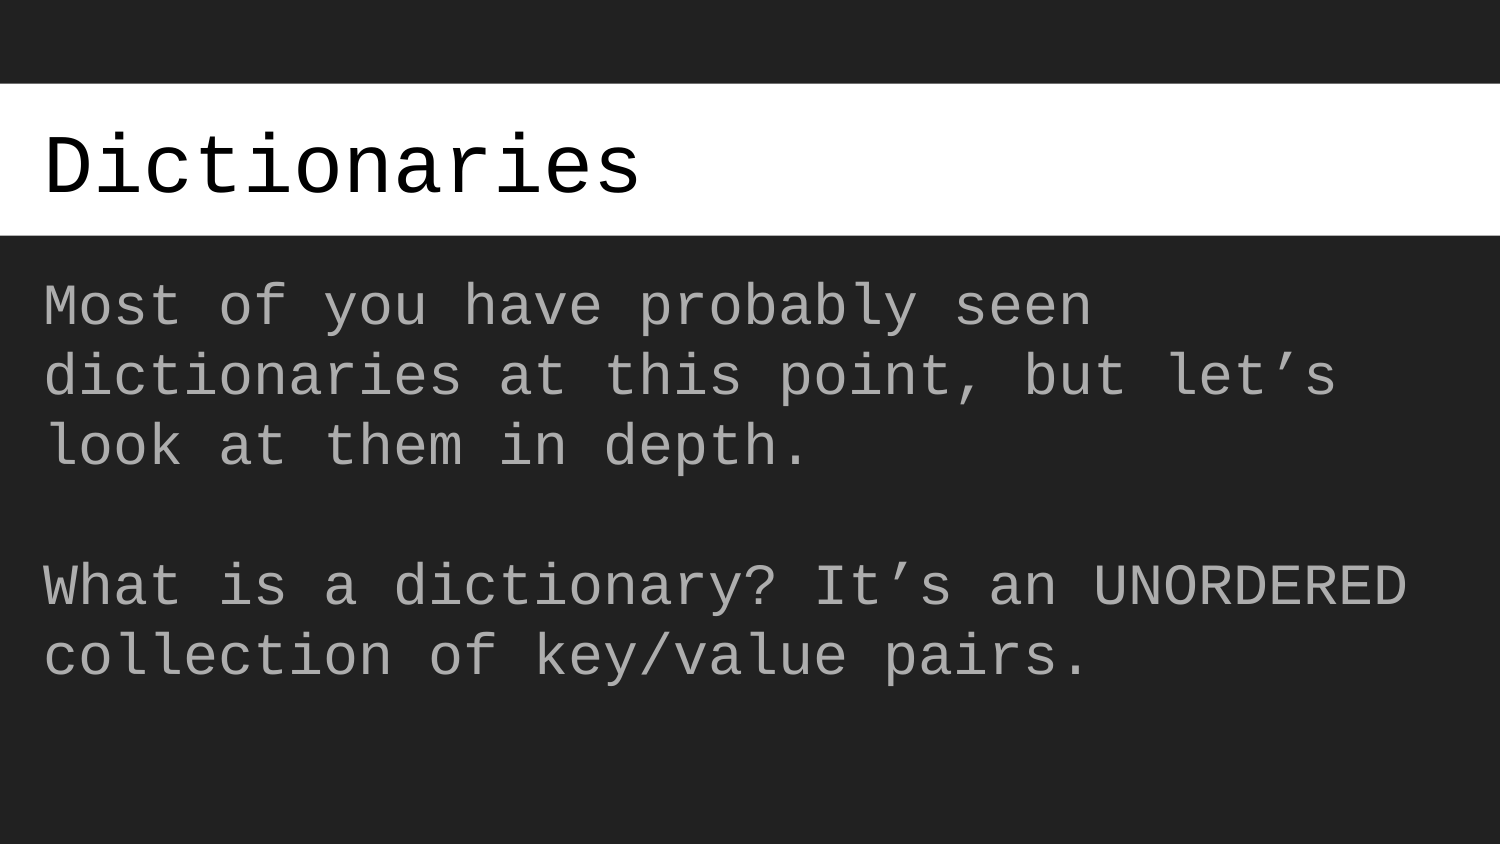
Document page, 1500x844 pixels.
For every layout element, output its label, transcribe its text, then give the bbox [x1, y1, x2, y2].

subtitle Most of you have probably seen dictionaries at this point, but let’s look at them in depth. What is a dictionary? It’s an UNORDERED collection of key/value pairs. [0, 251, 1500, 825]
title Dictionaries [0, 83, 1500, 236]
